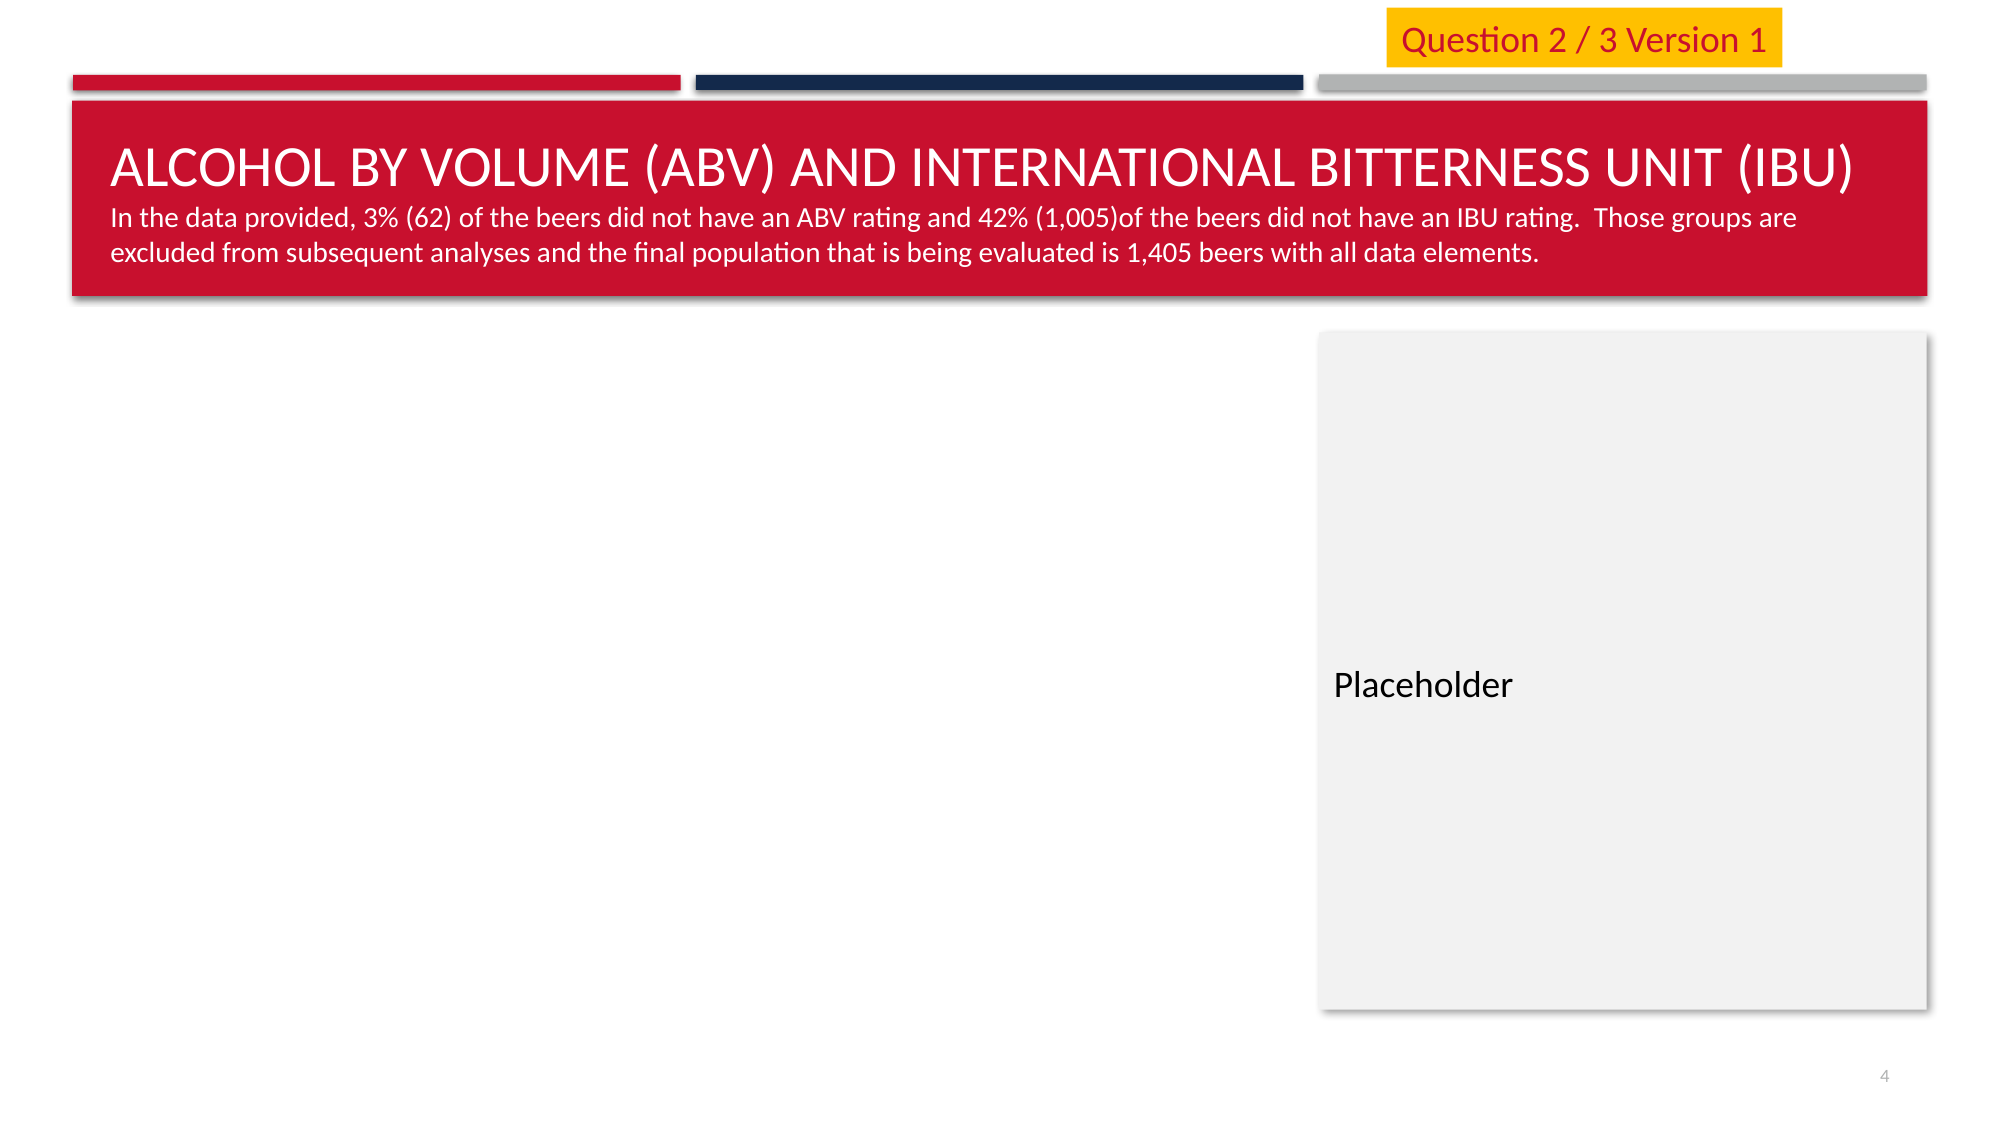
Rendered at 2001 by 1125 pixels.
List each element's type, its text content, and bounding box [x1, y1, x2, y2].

slide_number 4 [1732, 1044, 1905, 1105]
title Alcohol by Volume (ABV) and International Bitterness Unit (IBU) In the data provided, 3% (62) of the beers did not have an ABV rating and 42% (1,005)of the beers did not have an IBU rating. Those groups are excluded from subsequent analyses and the final population that is being evaluated is 1,405 beers with all data elements. [95, 115, 1905, 282]
text_box Placeholder [1319, 332, 1927, 1010]
text_box Question 2 / 3 Version 1 [1386, 7, 1783, 68]
